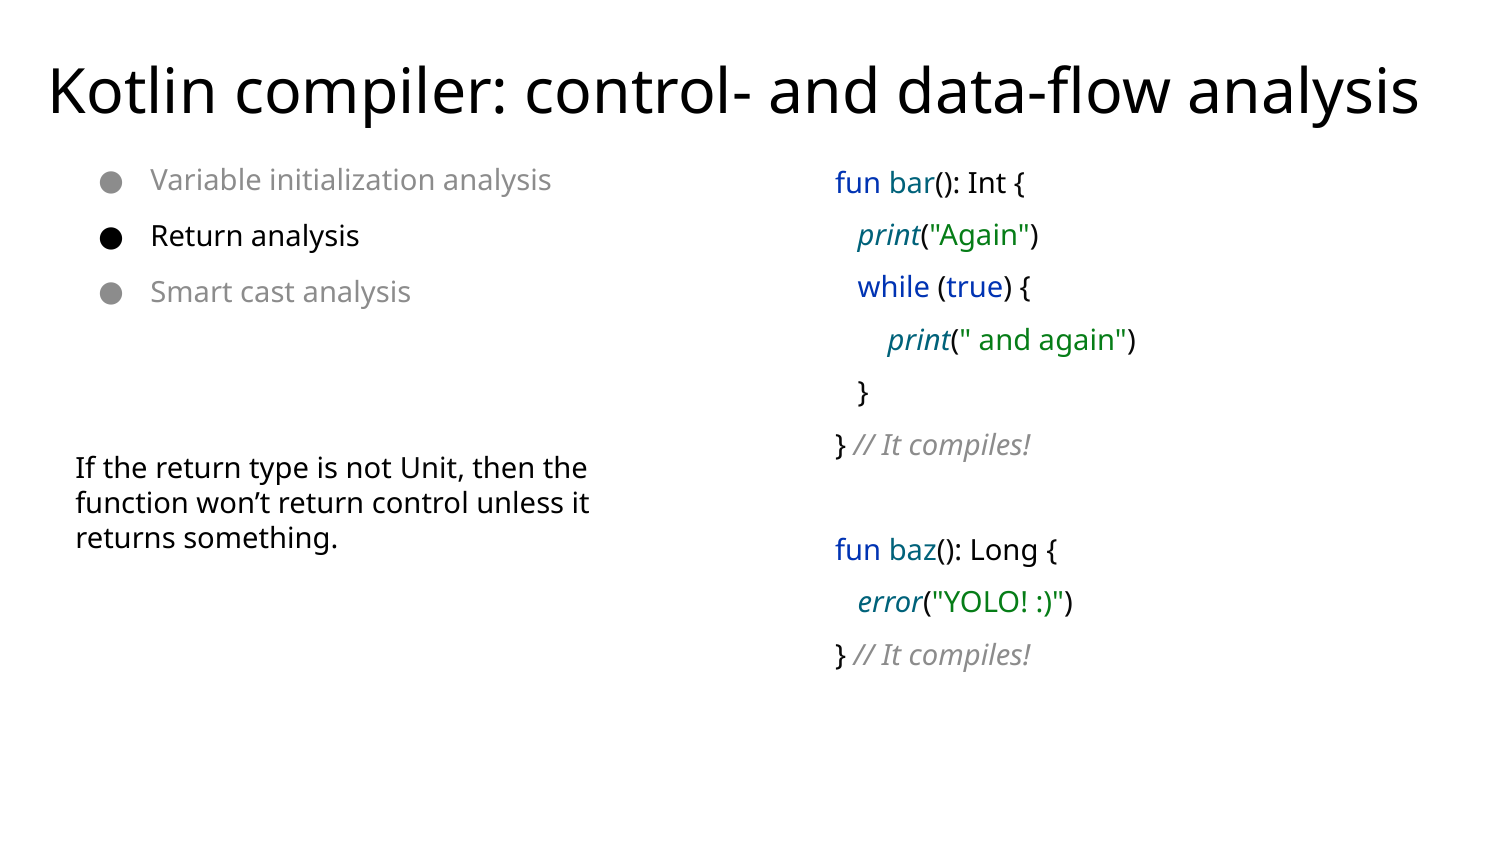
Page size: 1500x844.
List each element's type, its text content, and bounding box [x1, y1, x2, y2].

text_box If the return type is not Unit, then the function won’t return control unless it returns something. [60, 434, 669, 570]
text_box Variable initialization analysis Return analysis Smart cast analysis [60, 146, 835, 323]
title Kotlin compiler: control- and data-flow analysis [48, 48, 1443, 123]
text_box fun bar(): Int { print("Again") while (true) { print(" and again") } } // It compiles! fun baz(): Long { error("YOLO! :)") } // It compiles! [835, 146, 1443, 671]
